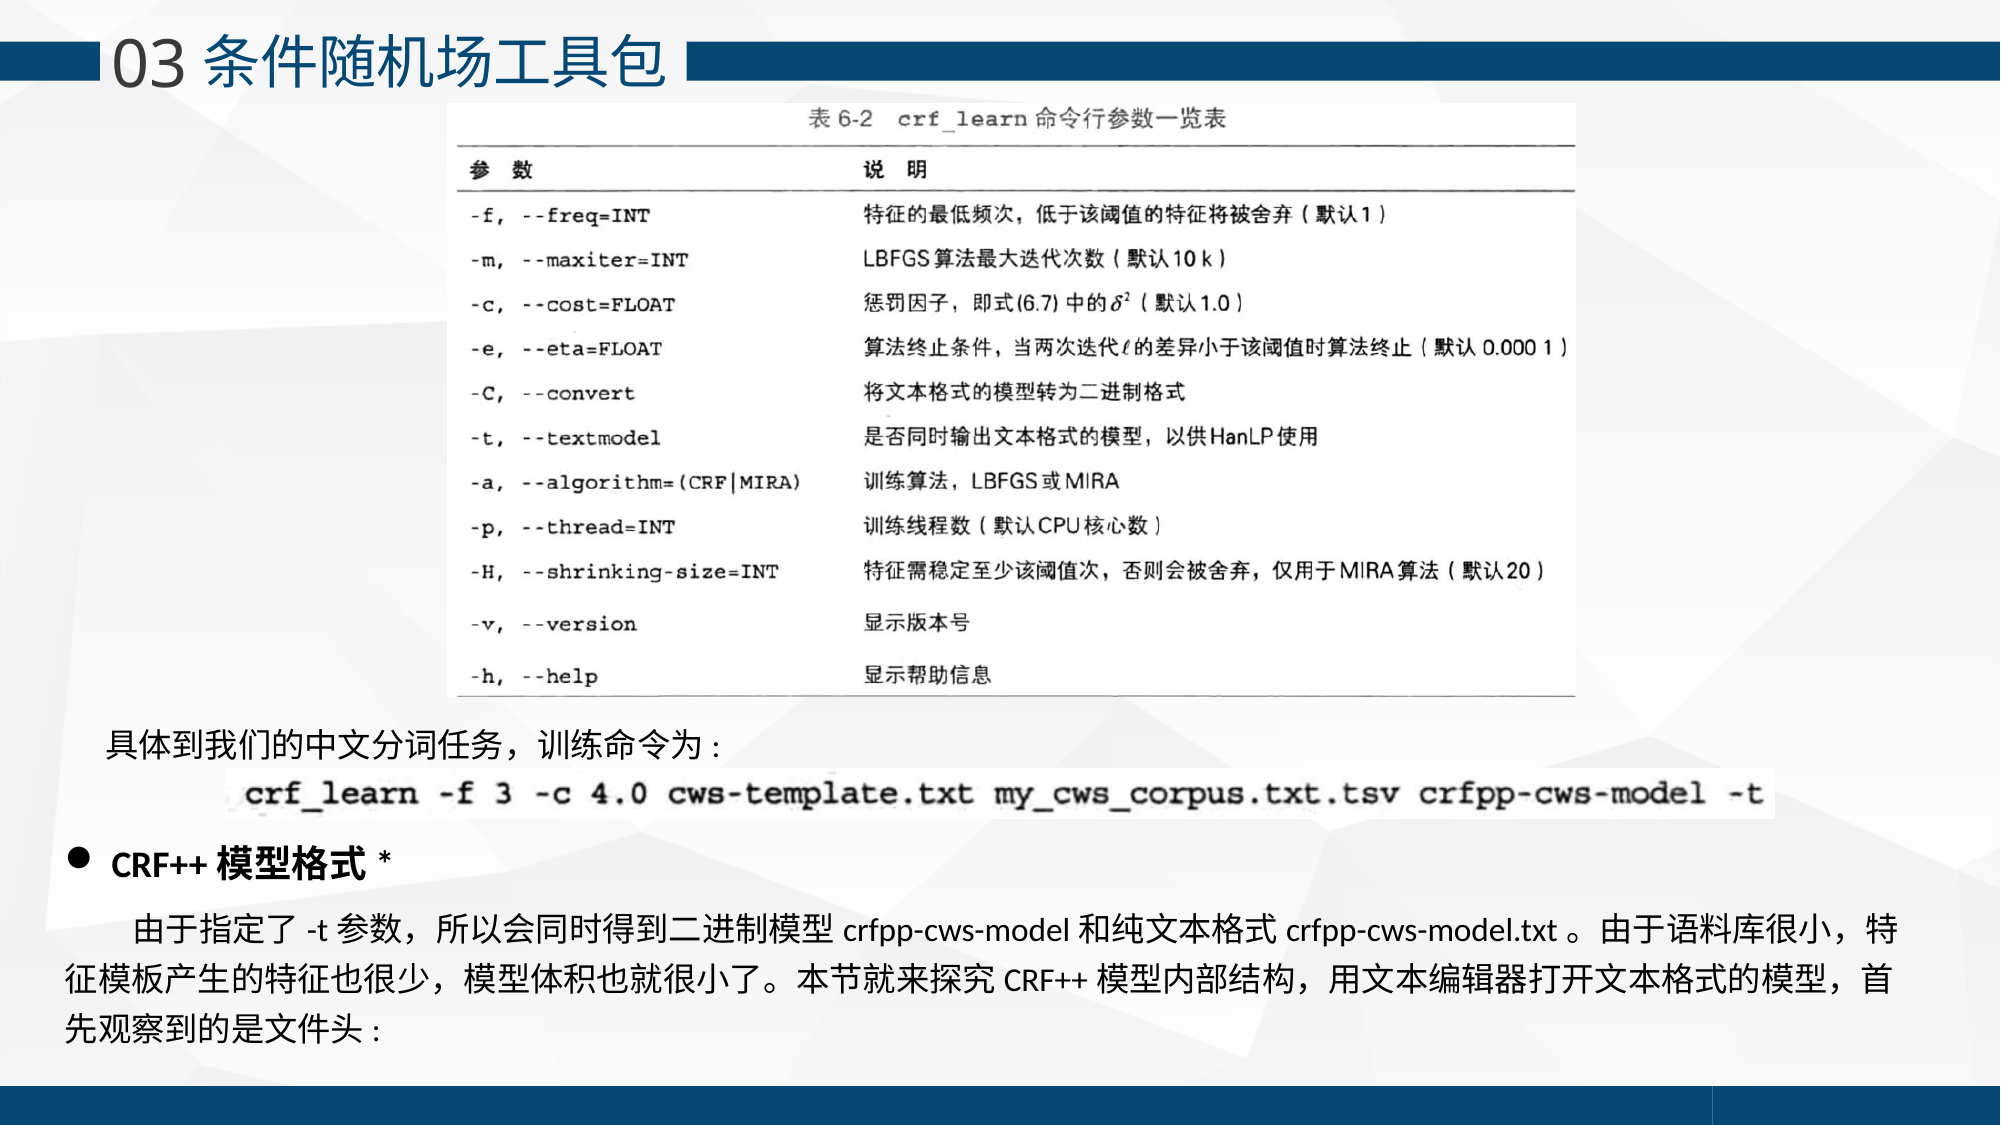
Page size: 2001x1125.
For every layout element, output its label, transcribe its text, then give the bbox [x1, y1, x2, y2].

text_box [1713, 1085, 2000, 1125]
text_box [90, 13, 739, 110]
picture [0, 0, 2001, 1125]
text_box [0, 41, 90, 82]
text_box 由于指定了-t参数，所以会同时得到二进制模型crfpp-cws-model和纯文本格式crfpp-cws-model.txt。由于语料库很小，特征模板产生的特征也很少，模型体积也就很小了。本节就来探究CRF++模型内部结构，用文本编辑器打开文本格式的模型，首先观察到的是文件头: [49, 890, 1928, 1056]
text_box 具体到我们的中文分词任务，训练命令为: [90, 707, 1091, 772]
text_box CRF++模型格式* [50, 833, 495, 890]
text_box [0, 1085, 1713, 1125]
text_box [739, 41, 2000, 82]
